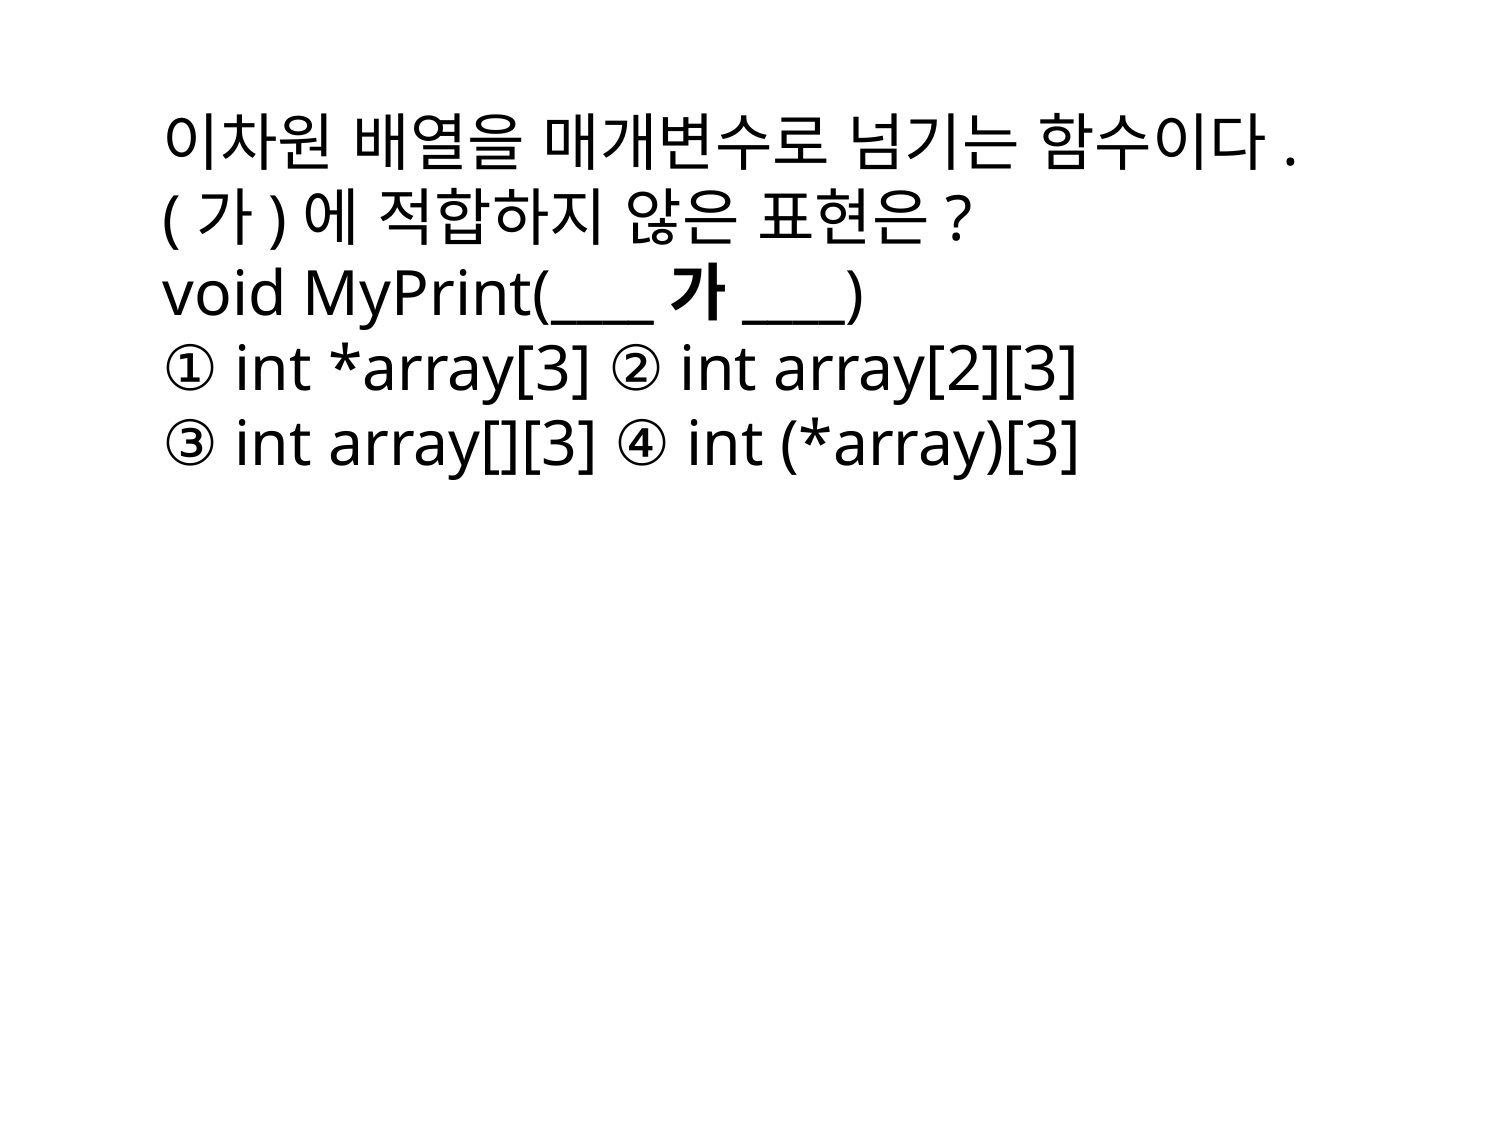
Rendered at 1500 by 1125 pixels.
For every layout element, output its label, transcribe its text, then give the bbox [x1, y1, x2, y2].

text_box 이차원 배열을 매개변수로 넘기는 함수이다. (가)에 적합하지 않은 표현은? void MyPrint(____가____) ① int *array[3] ② int array[2][3] ③ int array[][3] ④ int (*array)[3] [147, 95, 1347, 560]
